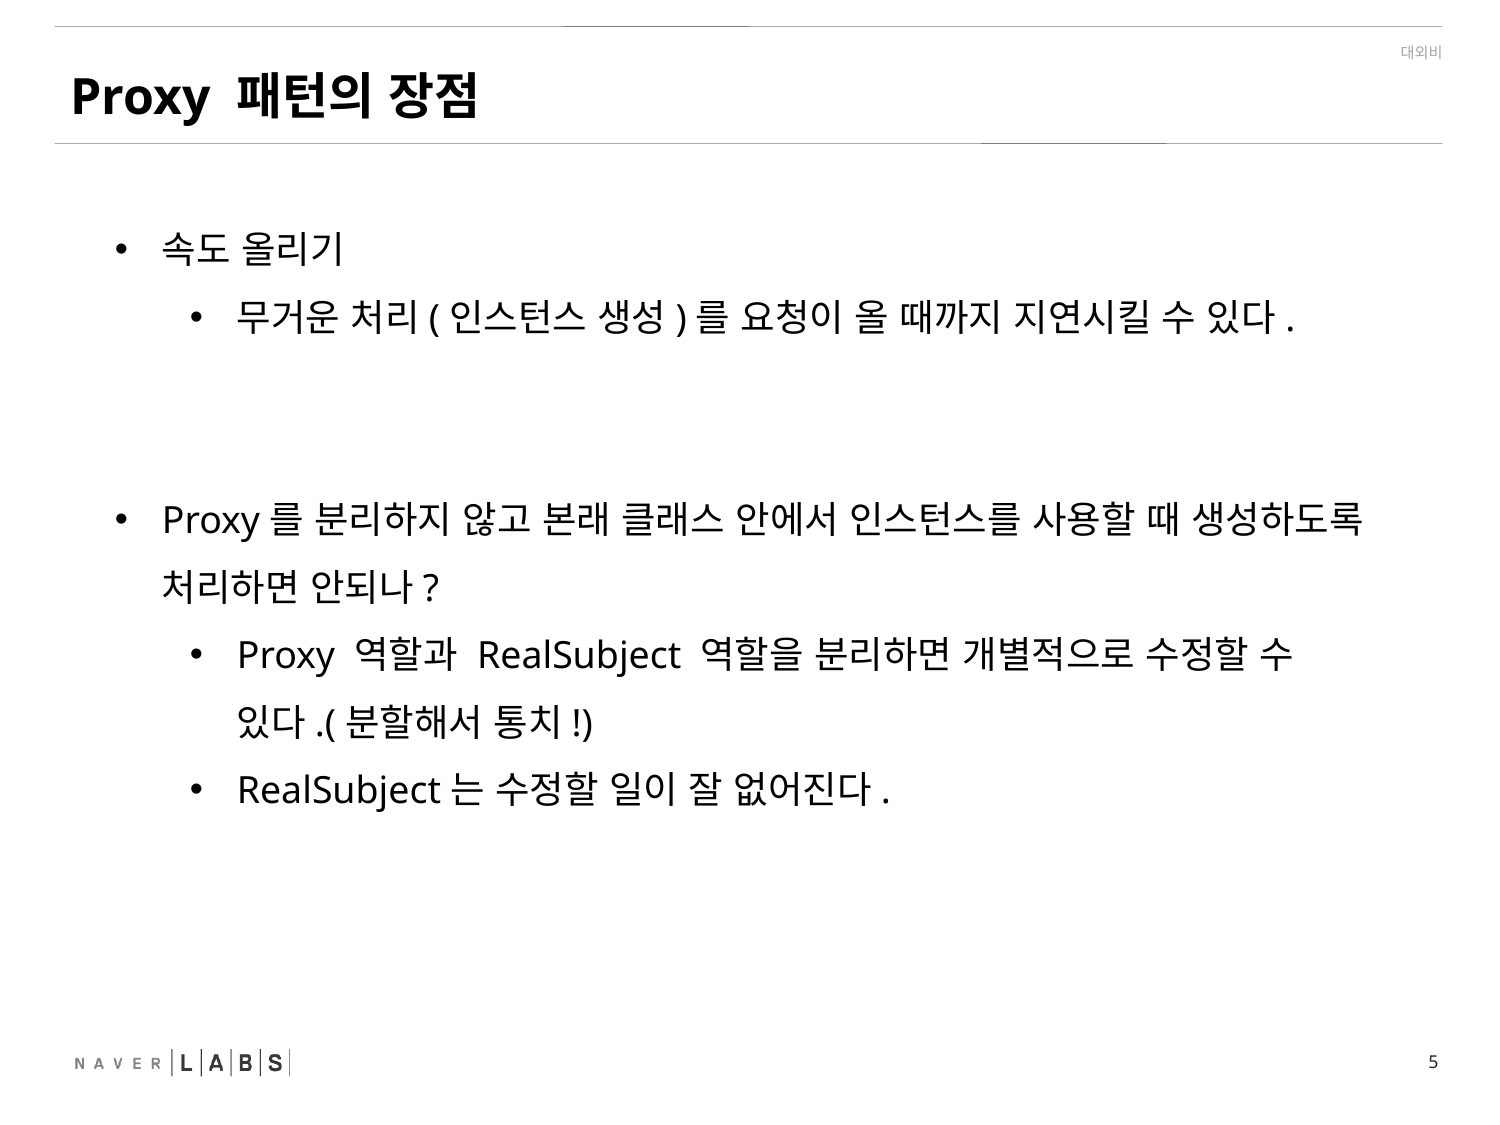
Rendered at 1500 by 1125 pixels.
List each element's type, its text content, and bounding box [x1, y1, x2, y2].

text_box Proxy 패턴의 장점 [55, 56, 1341, 132]
picture [75, 1047, 290, 1078]
text_box 속도 올리기 무거운 처리(인스턴스 생성)를 요청이 올 때까지 지연시킬 수 있다. Proxy를 분리하지 않고 본래 클래스 안에서 인스턴스를 사용할 때 생성하도록 처리하면 안되나? Proxy 역할과 RealSubject 역할을 분리하면 개별적으로 수정할 수 있다.(분할해서 통치!) RealSubject는 수정할 일이 잘 없어진다. [100, 196, 1388, 819]
